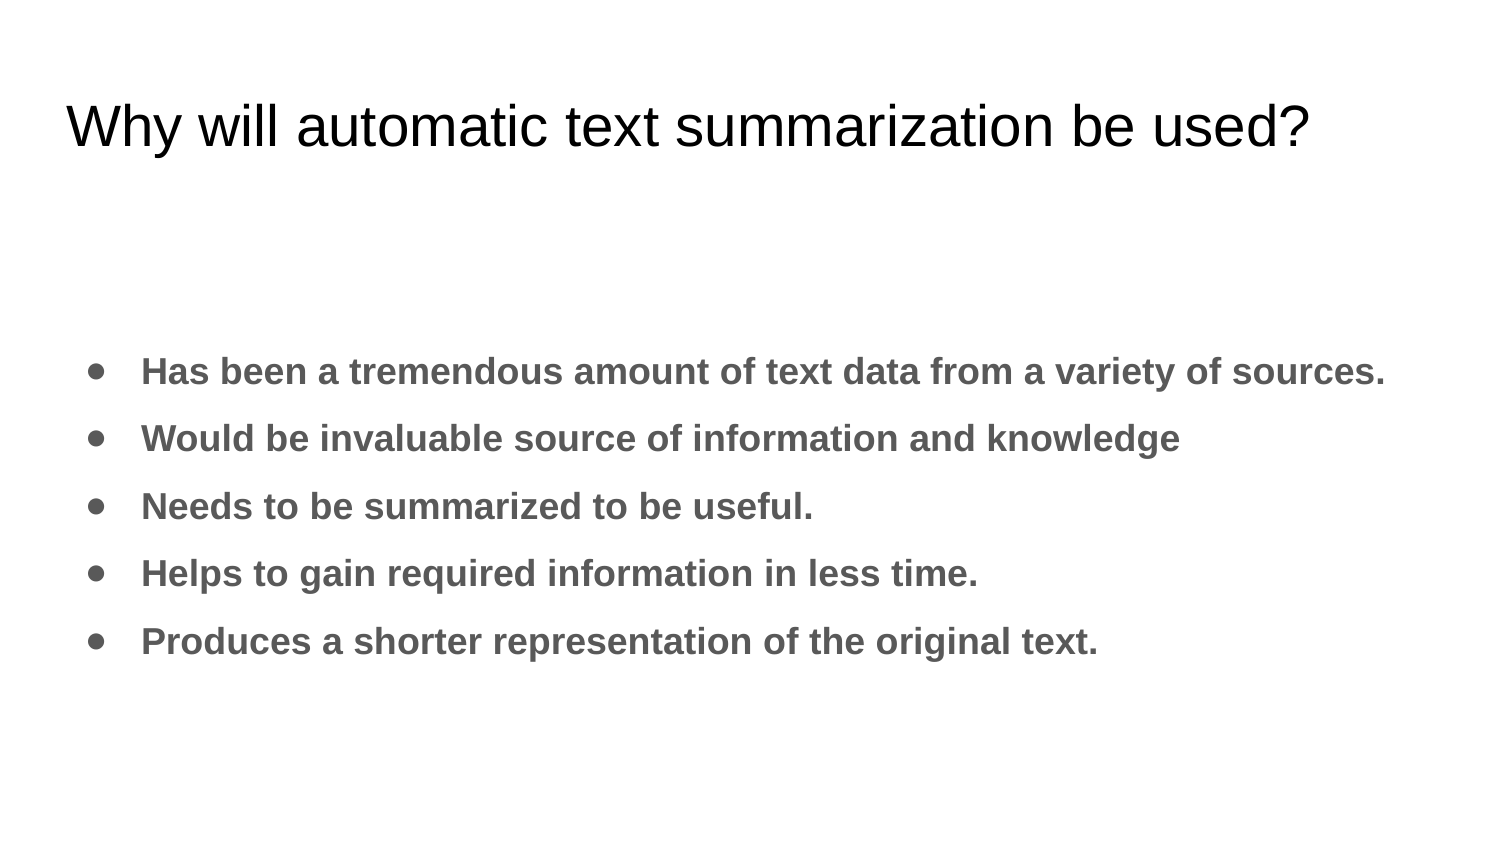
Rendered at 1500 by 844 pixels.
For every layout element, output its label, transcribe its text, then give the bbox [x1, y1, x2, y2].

title Why will automatic text summarization be used? [51, 72, 1449, 167]
list Has been a tremendous amount of text data from a variety of sources. Would be invaluable source of information and knowledge Needs to be summarized to be useful. Helps to gain required information in less time. Produces a shorter representation of the original text. [51, 309, 1449, 750]
